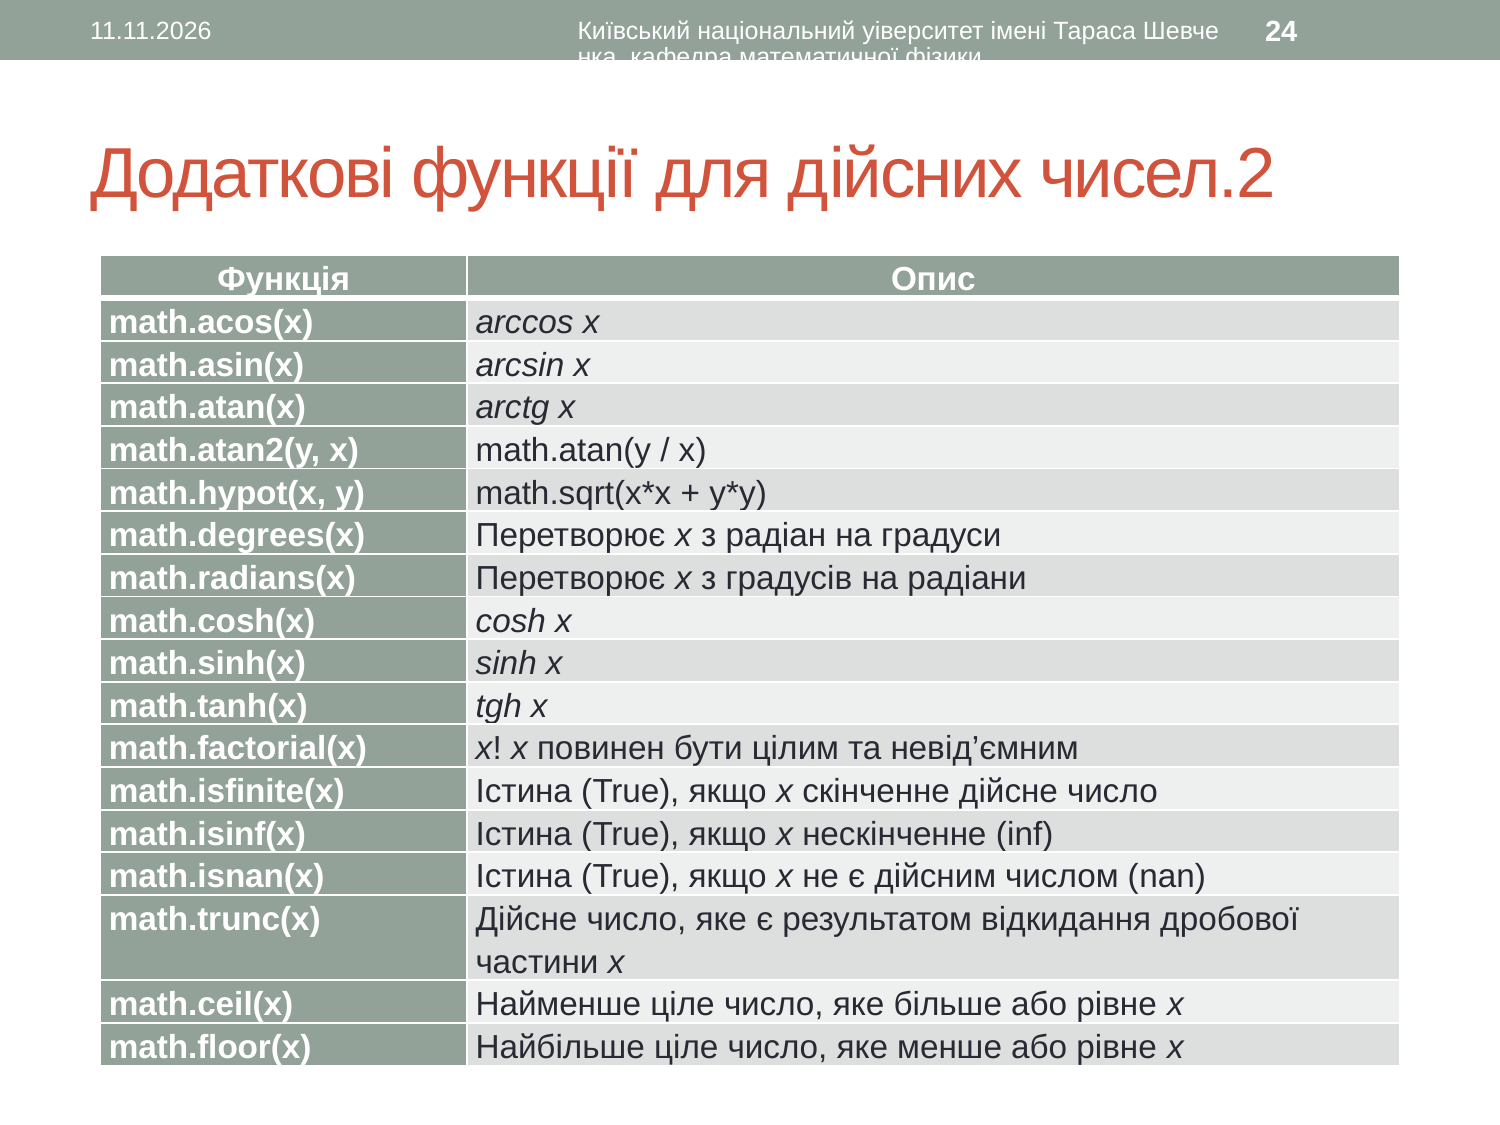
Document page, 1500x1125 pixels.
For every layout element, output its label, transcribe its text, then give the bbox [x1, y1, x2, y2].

table_cell math.ceil(x) [101, 981, 466, 1022]
table_cell arccos x [468, 301, 1399, 340]
table_cell Перетворює x з градусів на радіани [468, 555, 1399, 596]
table_cell math.atan(y / x) [468, 427, 1399, 468]
table_header Функція [101, 256, 466, 295]
table_cell Найменше ціле число, яке більше або рівне x [468, 981, 1399, 1022]
slide_number 24 [1250, 3, 1425, 57]
table_cell math.atan(x) [101, 384, 466, 425]
table_cell math.hypot(x, y) [101, 469, 466, 510]
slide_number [75, 3, 550, 57]
table_cell math.factorial(x) [101, 725, 466, 766]
table_cell x! x повинен бути цілим та невід’ємним [468, 725, 1399, 766]
table_cell Перетворює x з радіан на градуси [468, 512, 1399, 553]
table_cell arctg x [468, 384, 1399, 425]
footer Київський національний уіверситет імені Тараса Шевченка, кафедра математичної фізики [562, 3, 1238, 57]
table_cell math.floor(x) [101, 1024, 466, 1065]
table_cell math.acos(x) [101, 301, 466, 340]
table_cell math.cosh(x) [101, 597, 466, 638]
table_cell math.radians(x) [101, 555, 466, 596]
table_cell math.isfinite(x) [101, 768, 466, 809]
title Додаткові функції для дійсних чисел.2 [75, 87, 1425, 250]
table_cell math.atan2(y, x) [101, 427, 466, 468]
table_cell math.trunc(x) [101, 896, 466, 979]
table_cell math.sinh(x) [101, 640, 466, 681]
table_cell math.tanh(x) [101, 683, 466, 723]
table_cell Найбільше ціле число, яке менше або рівне x [468, 1024, 1399, 1065]
table_cell arcsin x [468, 342, 1399, 382]
table_cell Істина (True), якщо x скінченне дійсне число [468, 768, 1399, 809]
table_cell math.isinf(x) [101, 811, 466, 851]
table_cell math.isnan(x) [101, 853, 466, 894]
table_cell math.degrees(x) [101, 512, 466, 553]
table_header Опис [468, 256, 1399, 295]
table_cell Істина (True), якщо x нескінченне (inf) [468, 811, 1399, 851]
table_cell tgh x [468, 683, 1399, 723]
table_cell math.sqrt(x*x + y*y) [468, 469, 1399, 510]
table_cell Дійсне число, яке є результатом відкидання дробової частини x [468, 896, 1399, 979]
table_cell cosh x [468, 597, 1399, 638]
table_cell sinh x [468, 640, 1399, 681]
table_cell math.asin(x) [101, 342, 466, 382]
table_cell Істина (True), якщо x не є дійсним числом (nan) [468, 853, 1399, 894]
